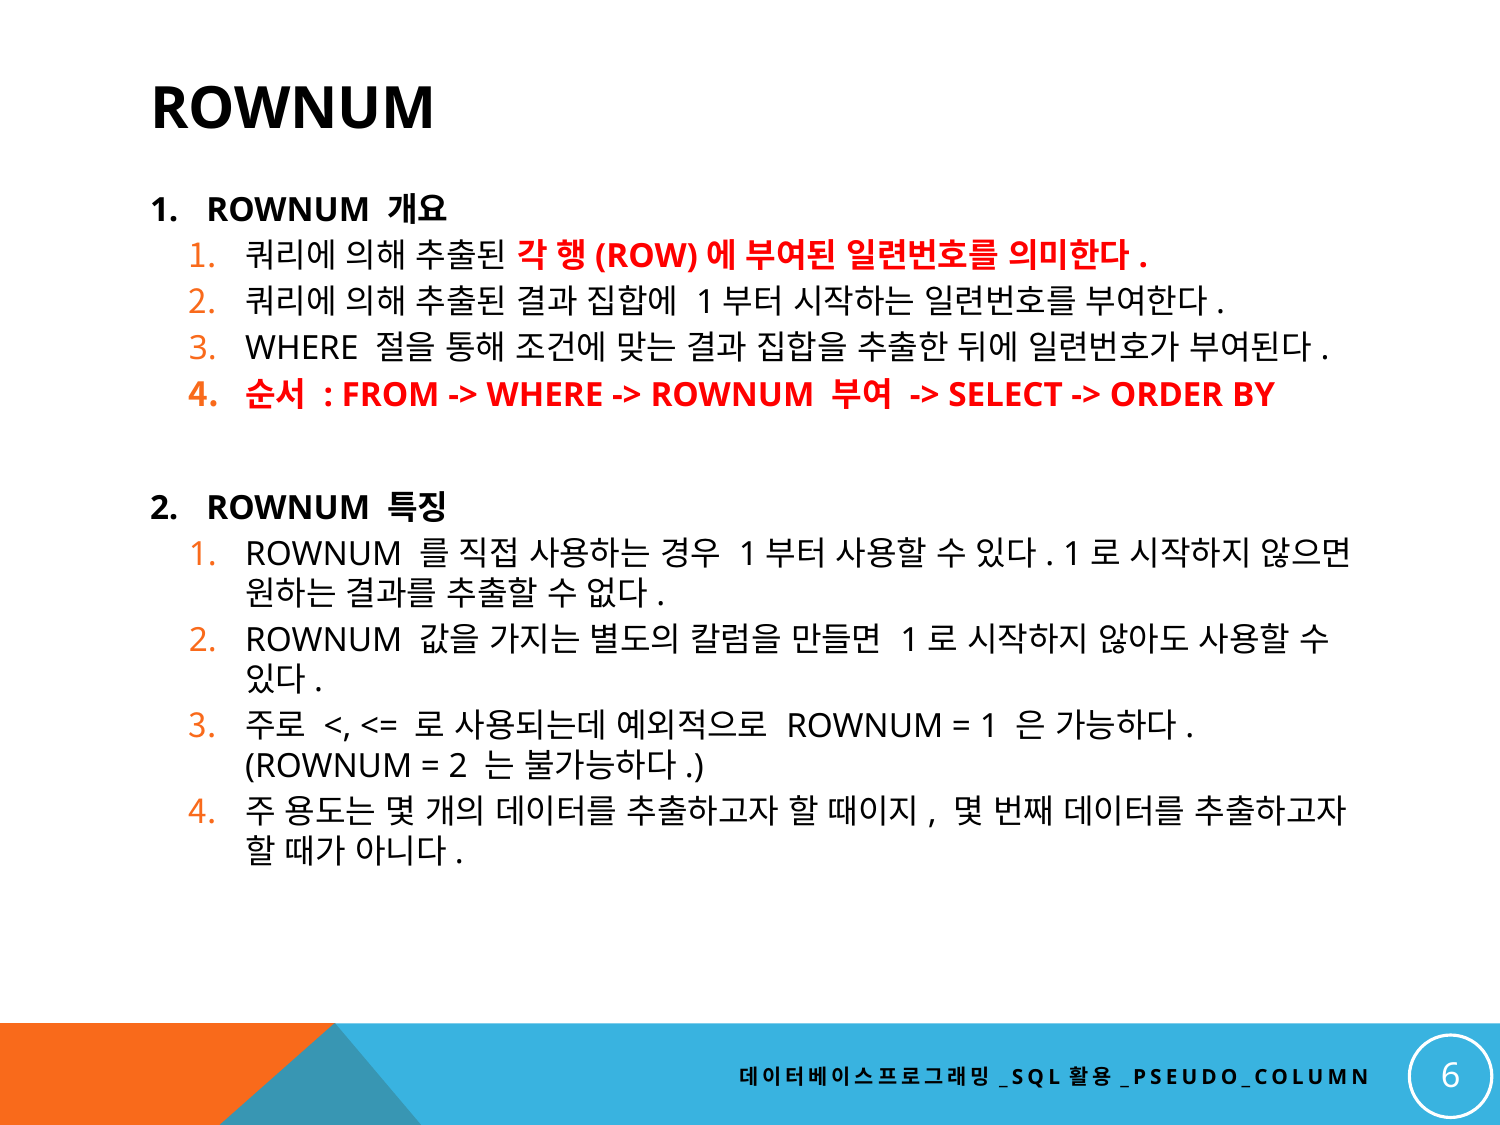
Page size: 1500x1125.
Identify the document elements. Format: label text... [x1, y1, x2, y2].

footer 데이터베이스프로그래밍_SQL활용_PSEUDO_COLUMN [608, 1053, 1384, 1099]
title rownum [135, 60, 1369, 150]
list ROWNUM 개요 쿼리에 의해 추출된 각 행(ROW)에 부여된 일련번호를 의미한다. 쿼리에 의해 추출된 결과 집합에 1부터 시작하는 일련번호를 부여한다. WHERE 절을 통해 조건에 맞는 결과 집합을 추출한 뒤에 일련번호가 부여된다. 순서 : FROM -> WHERE -> ROWNUM 부여 -> SELECT -> ORDER BY ROWNUM 특징 ROWNUM 를 직접 사용하는 경우 1부터 사용할 수 있다. 1로 시작하지 않으면 원하는 결과를 추출할 수 없다. ROWNUM 값을 가지는 별도의 칼럼을 만들면 1로 시작하지 않아도 사용할 수 있다. 주로 <, <= 로 사용되는데 예외적으로 ROWNUM = 1 은 가능하다. (ROWNUM = 2 는 불가능하다.) 주 용도는 몇 개의 데이터를 추출하고자 할 때이지, 몇 번째 데이터를 추출하고자 할 때가 아니다. [135, 180, 1369, 953]
slide_number 6 [1407, 1033, 1494, 1120]
